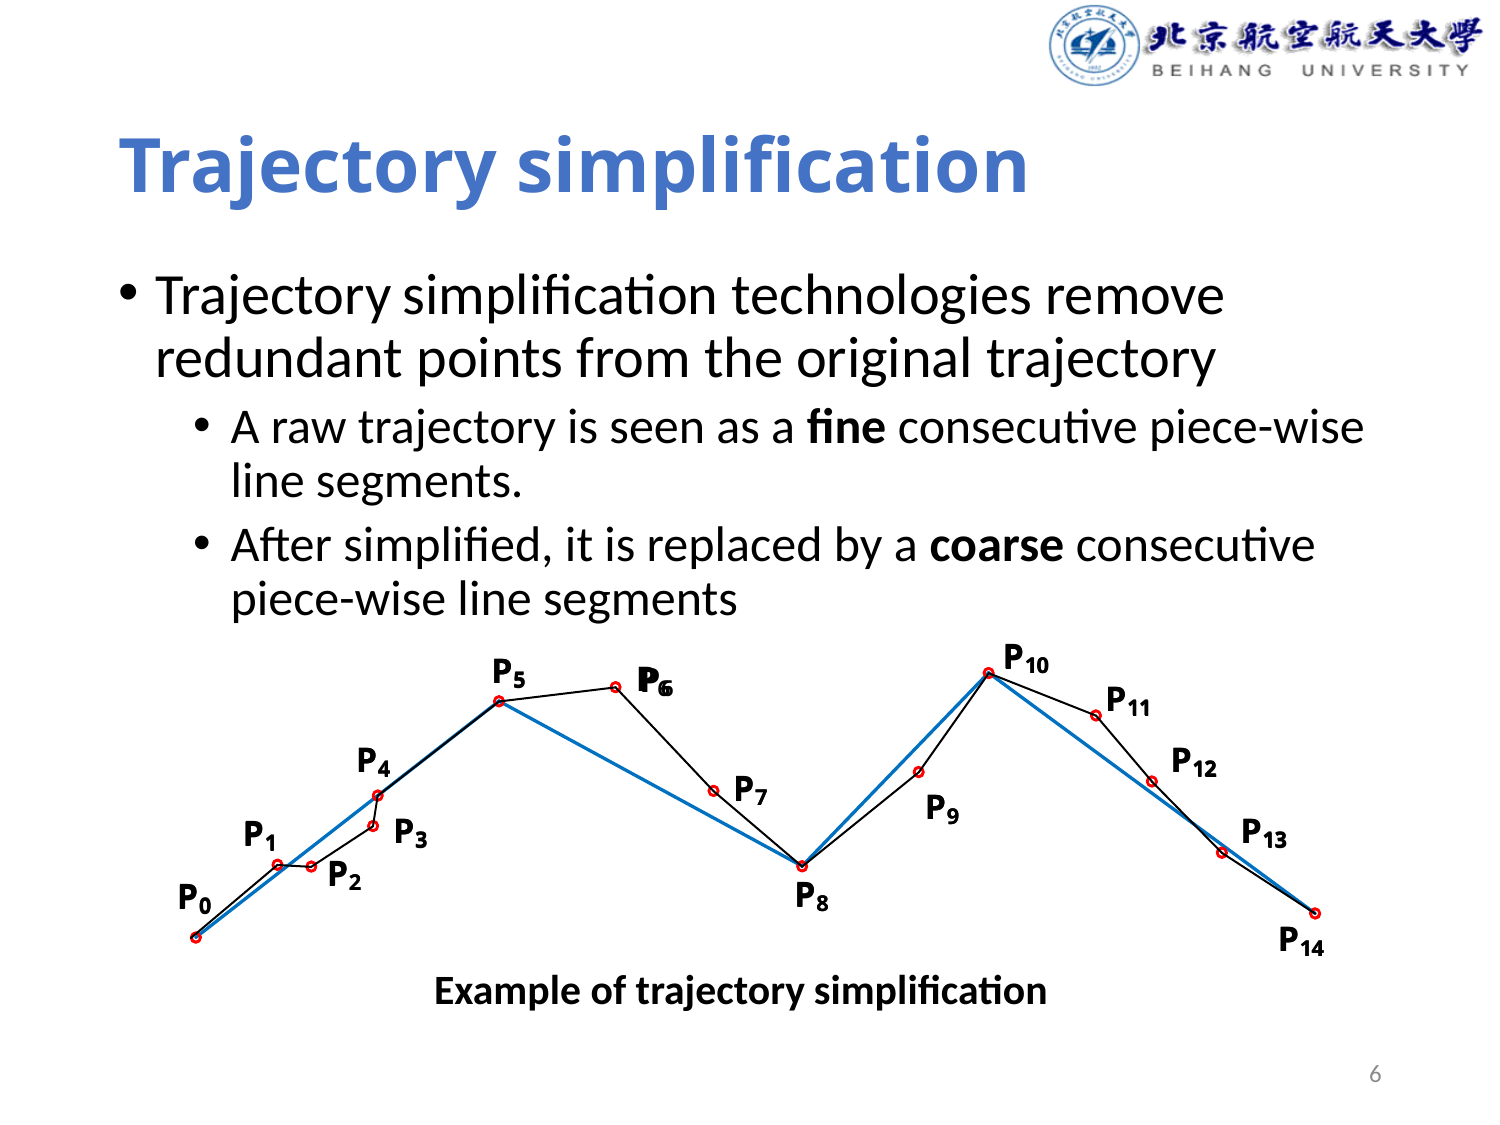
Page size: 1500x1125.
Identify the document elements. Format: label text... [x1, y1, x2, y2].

picture [156, 621, 1336, 979]
title Trajectory simplification [103, 59, 1397, 256]
picture [1047, 2, 1499, 88]
slide_number 6 [1059, 1042, 1397, 1103]
text_box Example of trajectory simplification [419, 979, 1073, 1021]
list Trajectory simplification technologies remove redundant points from the original trajectory A raw trajectory is seen as a fine consecutive piece-wise line segments. After simplified, it is replaced by a coarse consecutive piece-wise line segments [103, 256, 1448, 645]
